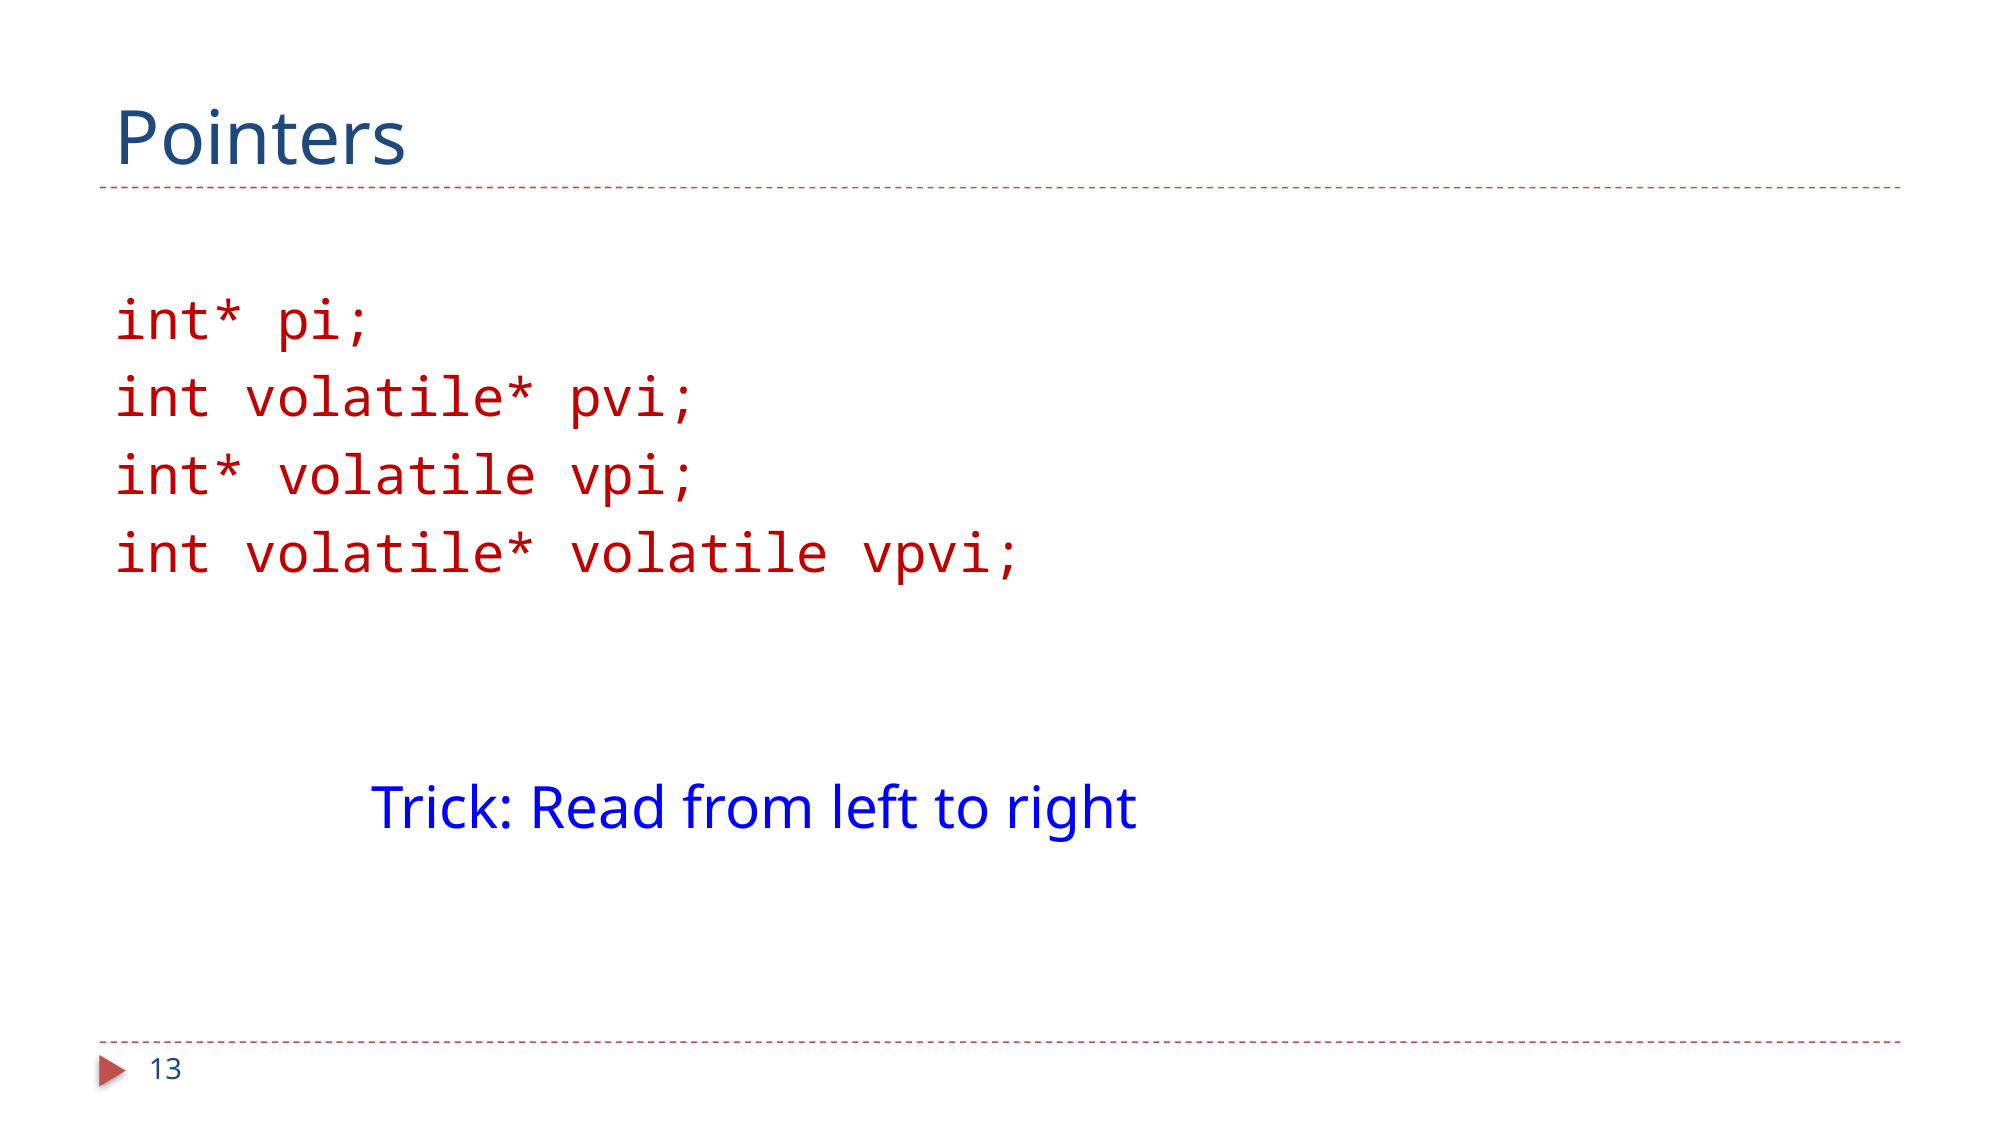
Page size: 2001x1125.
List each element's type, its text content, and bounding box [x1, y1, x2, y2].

list int* pi; int volatile* pvi; int* volatile vpi; int volatile* volatile vpvi; [99, 200, 1900, 1010]
title Pointers [99, 24, 1900, 188]
slide_number 13 [133, 1042, 568, 1103]
text_box Trick: Read from left to right [356, 762, 1153, 848]
